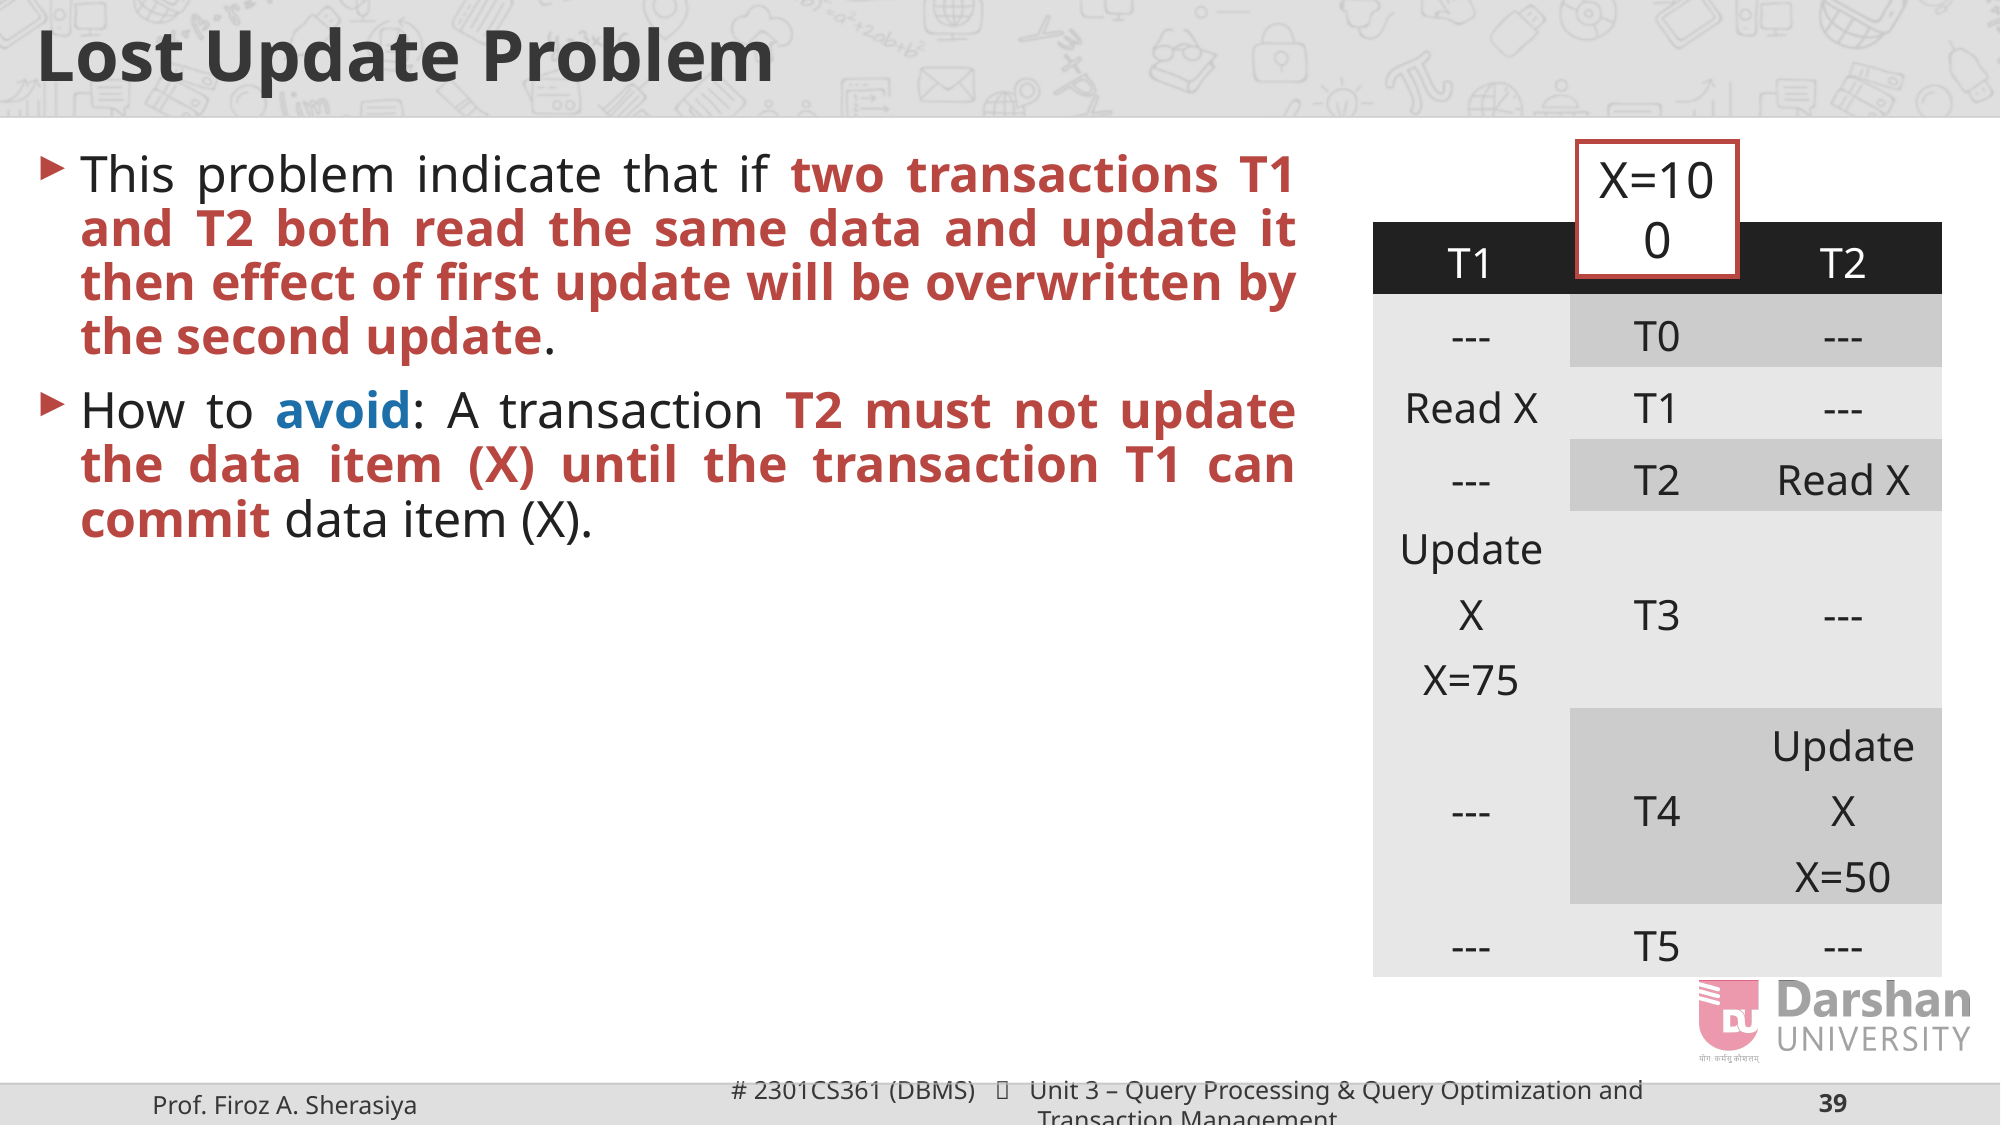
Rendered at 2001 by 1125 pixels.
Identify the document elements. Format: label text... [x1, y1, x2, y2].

table_cell Read X [1745, 439, 1942, 511]
table_cell T4 [1699, 980, 1970, 1063]
table_cell --- [1745, 294, 1942, 367]
table_cell T1 [1570, 367, 1745, 439]
table_header Time [1570, 222, 1745, 294]
table_cell T3 [1570, 511, 1745, 708]
table_cell T4 [1570, 708, 1745, 904]
table_cell T0 [1570, 294, 1745, 367]
table_cell --- [1373, 294, 1570, 367]
table_cell T2 [1570, 439, 1745, 511]
table_cell --- [1373, 904, 1570, 977]
table_cell Update X X=75 [1373, 511, 1570, 708]
table_cell --- [1745, 367, 1942, 439]
table_cell --- [1745, 511, 1942, 708]
list This problem indicate that if two transactions T1 and T2 both read the same data and update it then effect of first update will be overwritten by the second update. How to avoid: A transaction T2 must not update the data item (X) until the transaction T1 can commit data item (X). [21, 141, 1313, 1059]
table_cell --- [1745, 904, 1942, 977]
table_header T1 [1373, 222, 1570, 294]
table_cell --- [1373, 439, 1570, 511]
title Lost Update Problem [0, 0, 2000, 117]
text_box X=100 [1576, 141, 1739, 277]
table_cell Update X X=50 [1745, 708, 1942, 904]
table_cell Read X [1373, 367, 1570, 439]
table_cell --- [1373, 708, 1570, 904]
table_header T2 [1745, 222, 1942, 294]
table_cell T5 [1570, 904, 1745, 977]
